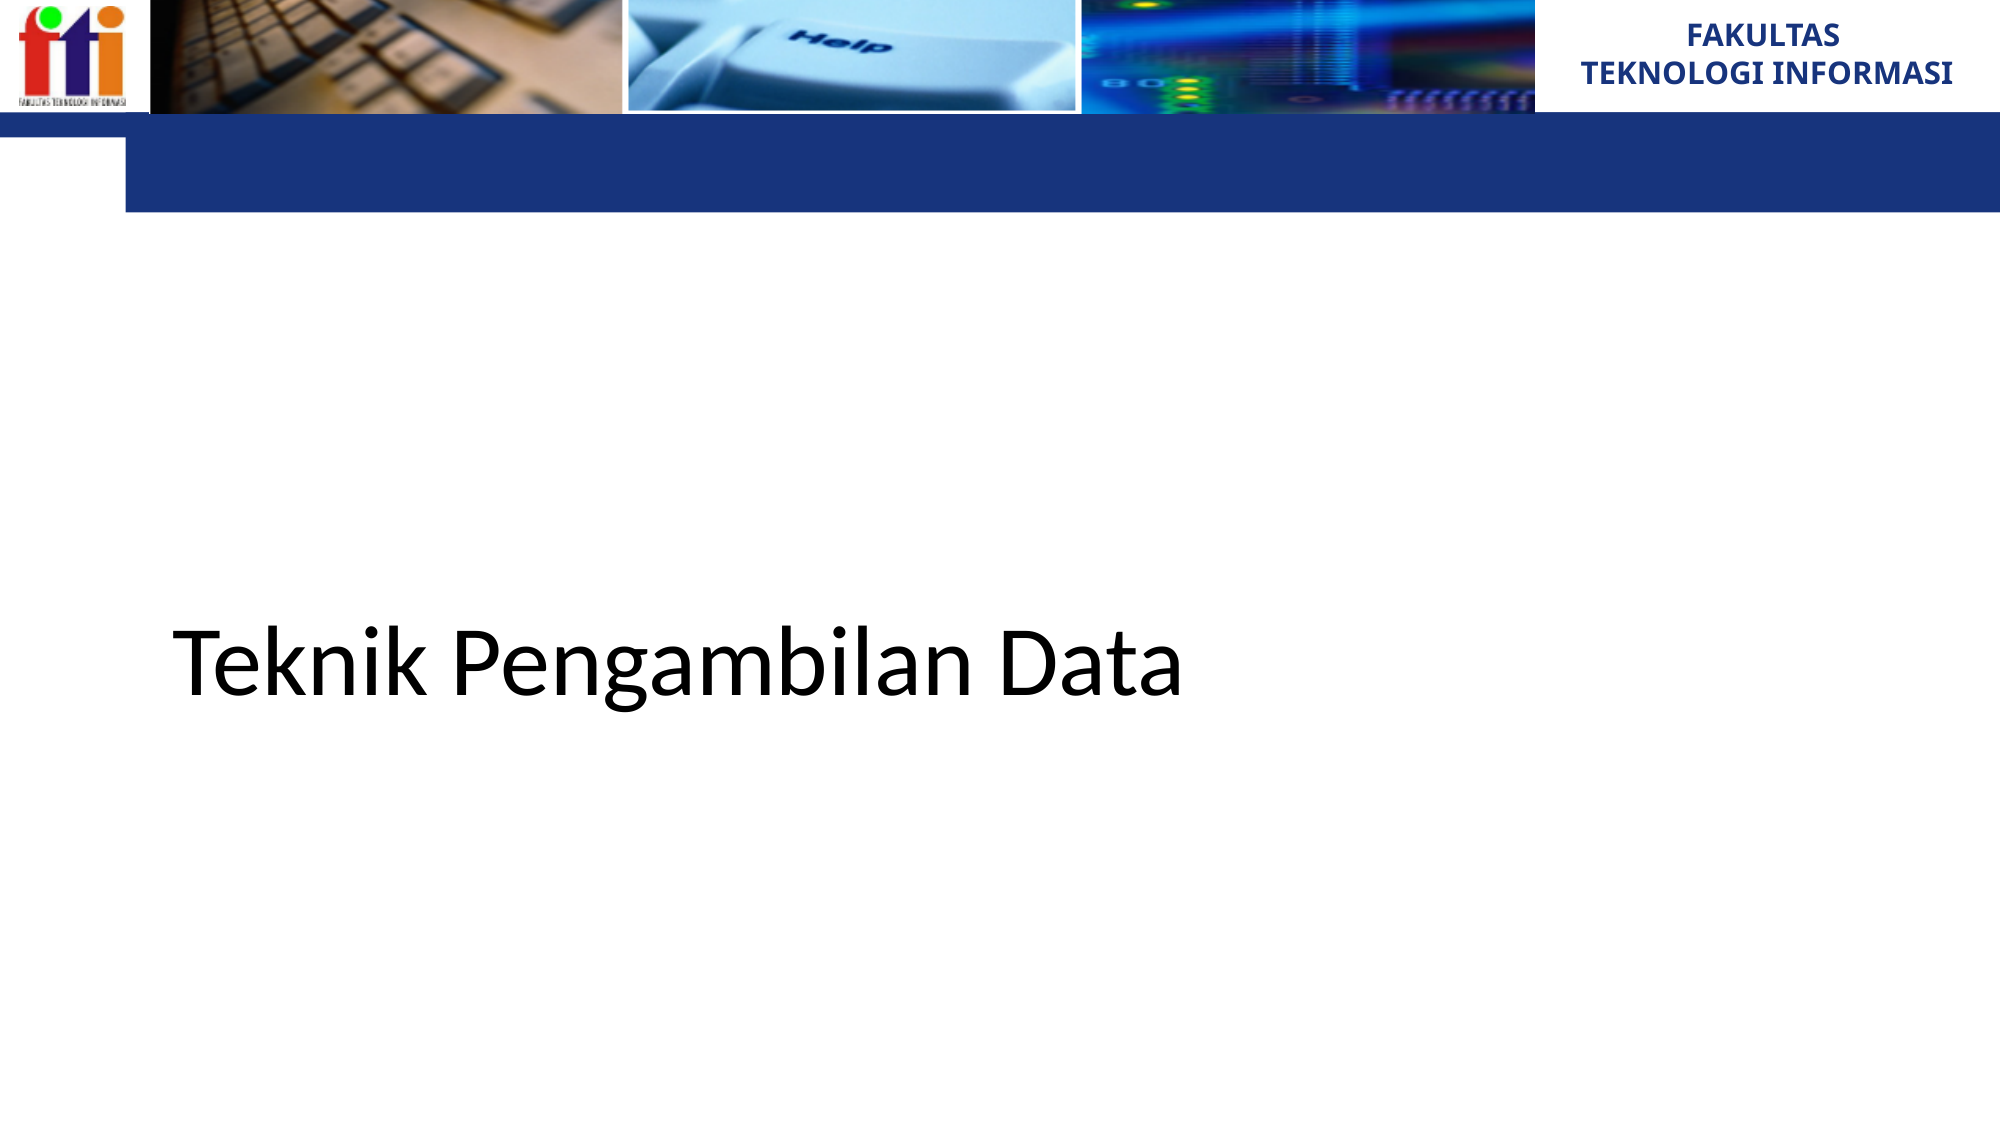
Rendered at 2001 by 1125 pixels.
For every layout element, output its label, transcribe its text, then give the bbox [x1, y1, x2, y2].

picture [149, 0, 1535, 114]
list Teknik Pengambilan Data [157, 476, 1859, 724]
picture [19, 6, 126, 106]
